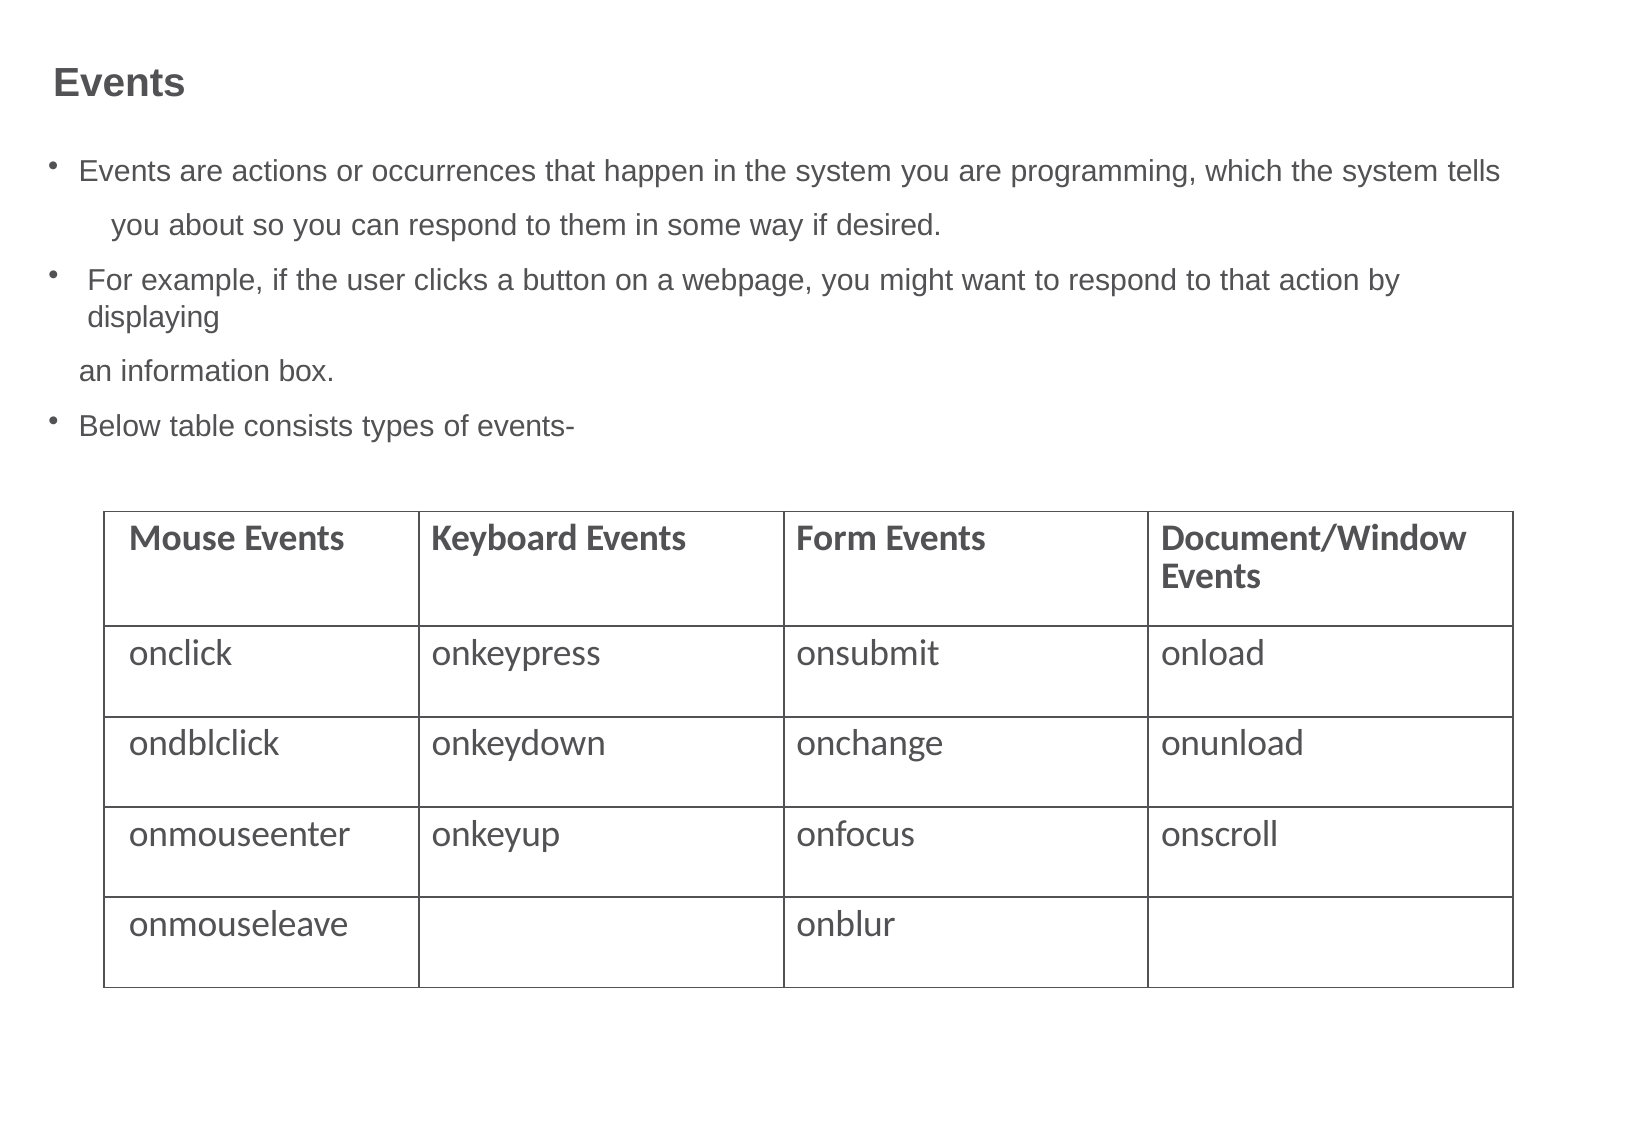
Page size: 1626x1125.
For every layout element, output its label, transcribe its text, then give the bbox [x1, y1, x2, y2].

table_cell onsubmit [785, 627, 1147, 716]
table_cell onfocus [785, 808, 1147, 896]
table_cell onkeyup [420, 808, 783, 896]
table_header Keyboard Events [420, 512, 783, 625]
table_cell onclick [105, 627, 418, 716]
table_cell onunload [1149, 718, 1512, 806]
table_cell onmouseleave [105, 898, 418, 987]
table_cell onmouseenter [105, 808, 418, 896]
table_cell onkeydown [420, 718, 783, 806]
table_cell onscroll [1149, 808, 1512, 896]
title Events [51, 53, 189, 130]
table_header Mouse Events [105, 512, 418, 625]
table_header Document/Window Events [1149, 512, 1512, 625]
table_cell [420, 898, 783, 987]
table_header Form Events [785, 512, 1147, 625]
table_cell onkeypress [420, 627, 783, 716]
text_box Events are actions or occurrences that happen in the system you are programming, which the system tells you about so you can respond to them in some way if desired. For example, if the user clicks a button on a webpage, you might want to respond to that action by displaying an information box. Below table consists types of events- [46, 130, 1557, 443]
table_cell onload [1149, 627, 1512, 716]
table_cell onchange [785, 718, 1147, 806]
table_cell ondblclick [105, 718, 418, 806]
table_cell [1149, 898, 1512, 987]
table_cell onblur [785, 898, 1147, 987]
